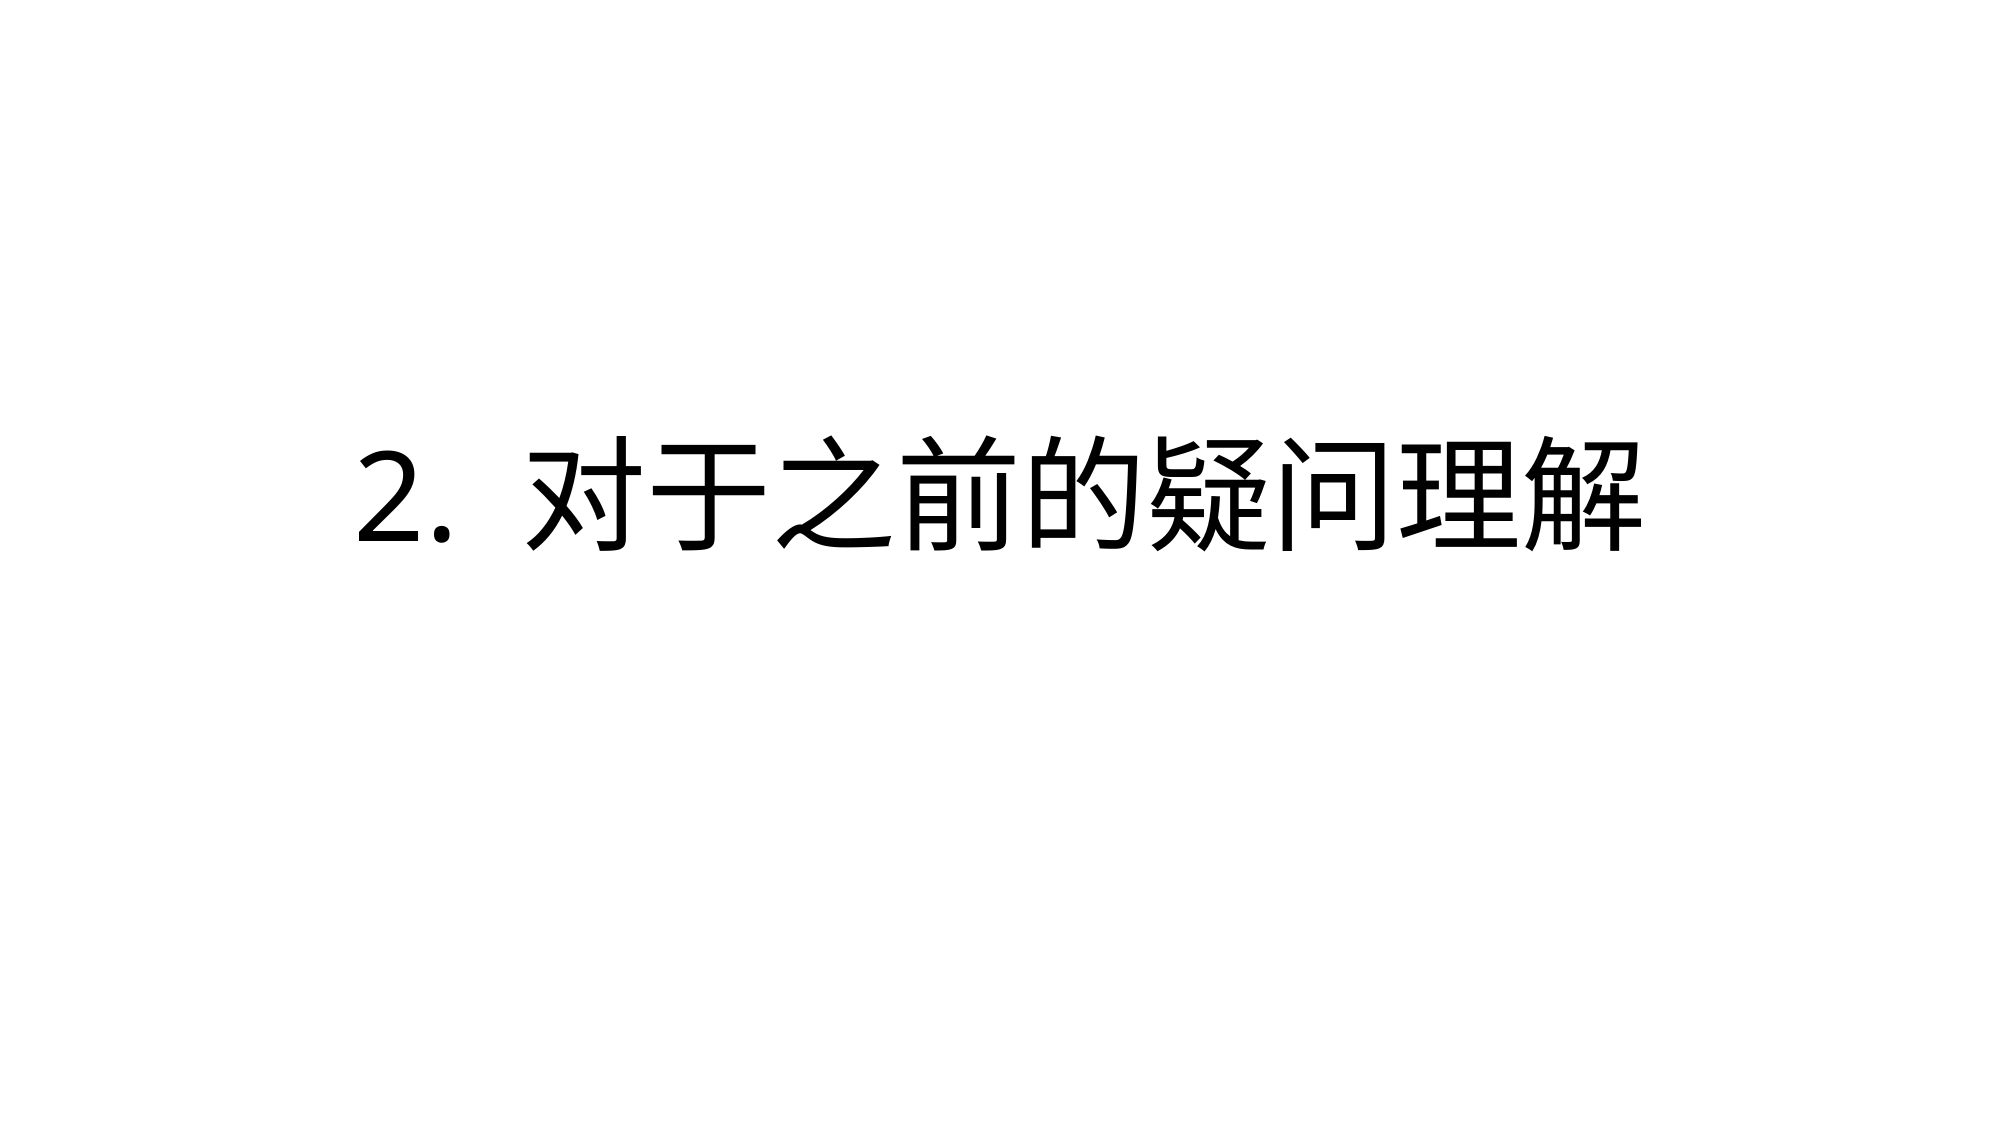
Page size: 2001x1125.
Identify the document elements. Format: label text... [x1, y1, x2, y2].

title 2. 对于之前的疑问理解 [249, 184, 1750, 576]
